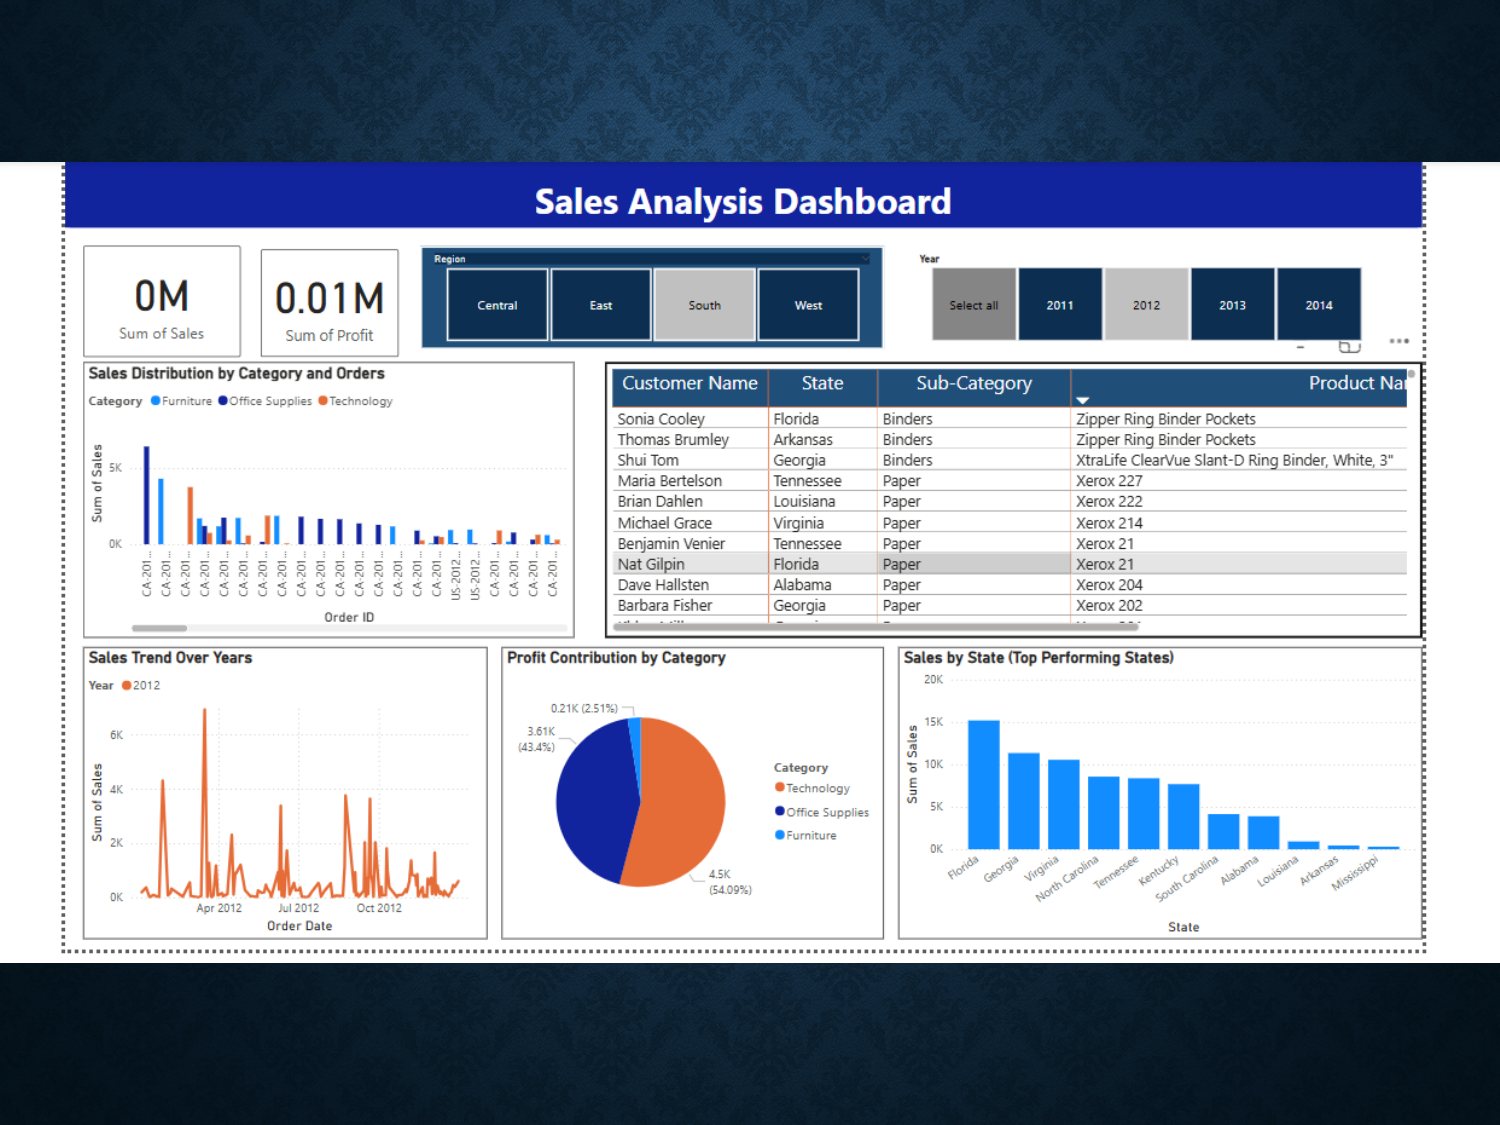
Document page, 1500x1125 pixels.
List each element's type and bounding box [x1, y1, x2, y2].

picture [0, 162, 1500, 963]
